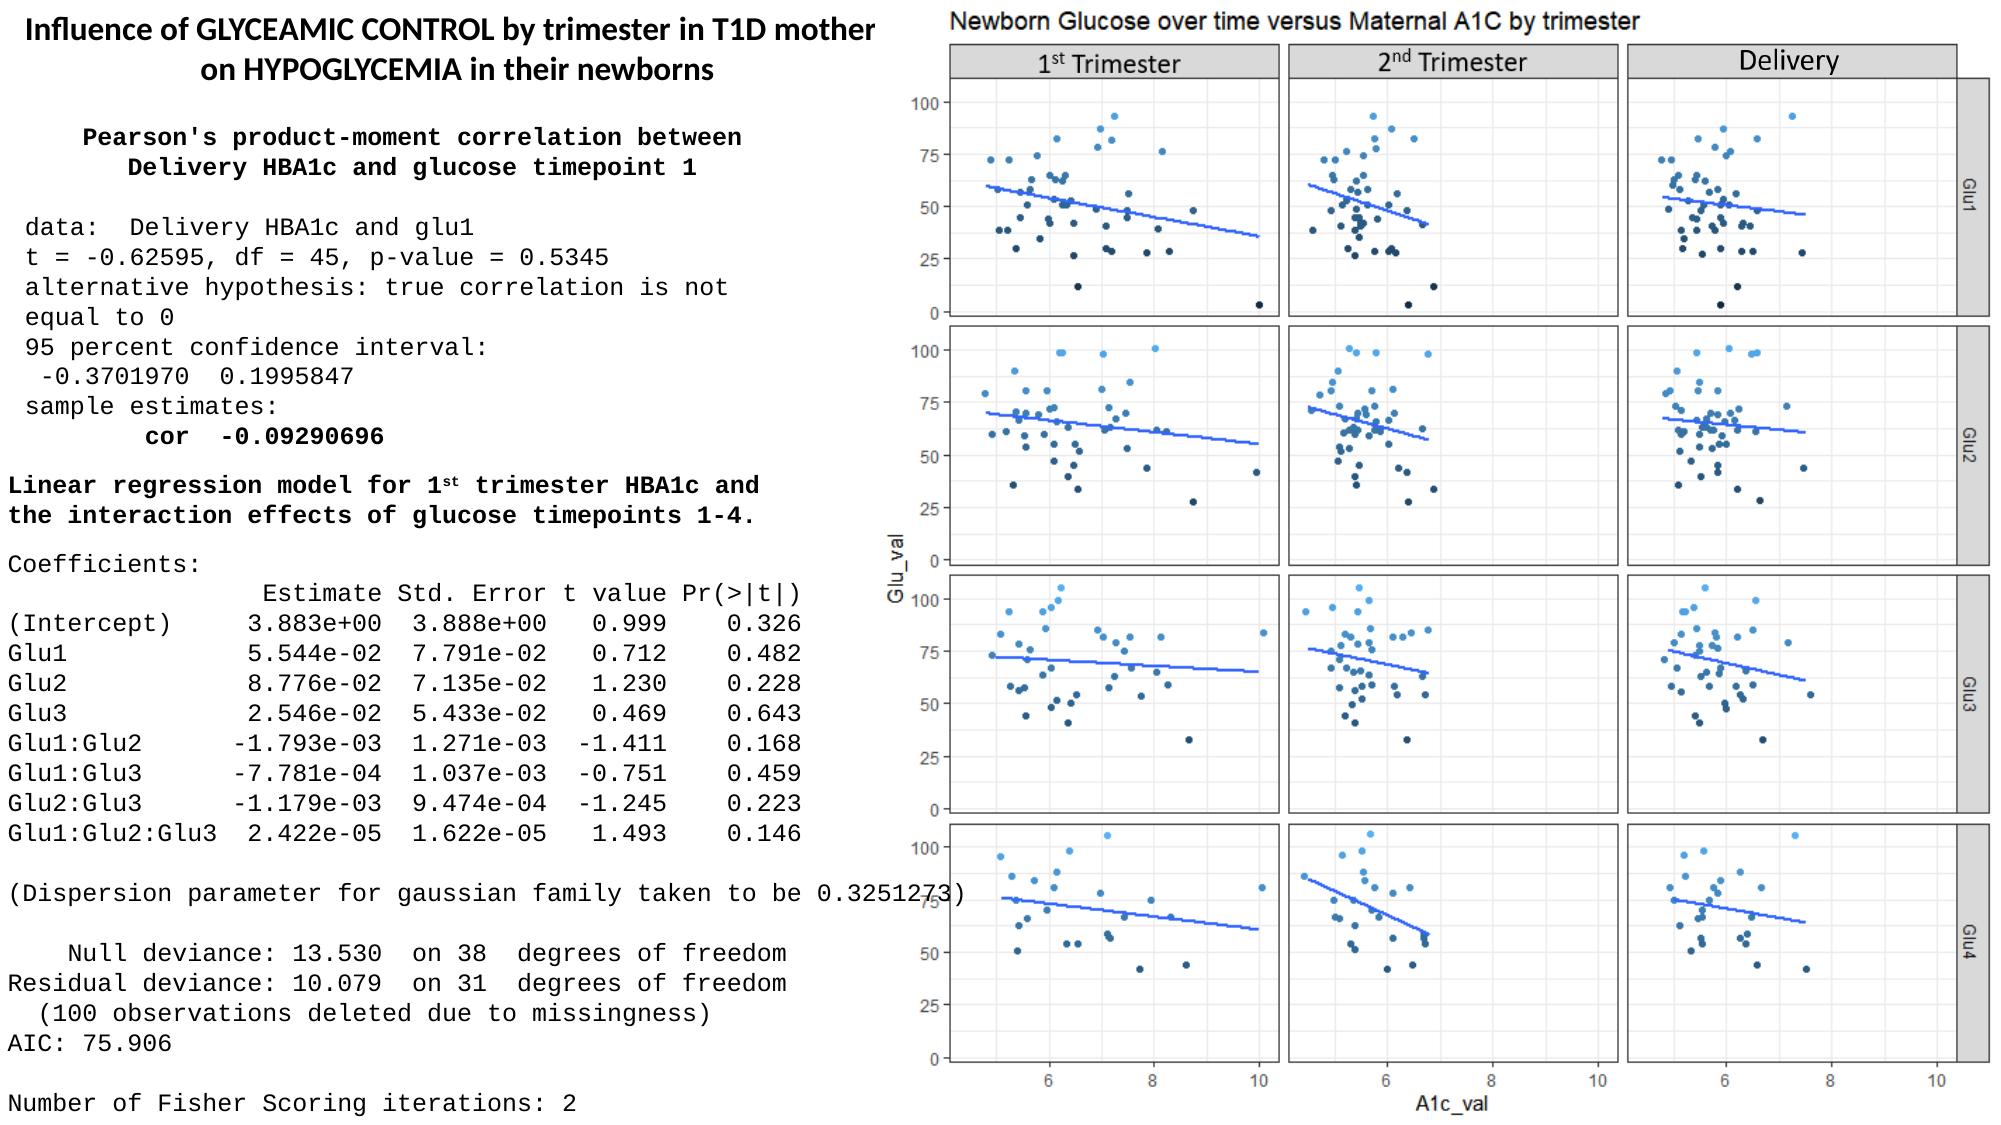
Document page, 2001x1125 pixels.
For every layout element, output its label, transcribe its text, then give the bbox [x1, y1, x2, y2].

text_box Pearson's product-moment correlation between Delivery HBA1c and glucose timepoint 1 data: Delivery HBA1c and glu1 t = -0.62595, df = 45, p-value = 0.5345 alternative hypothesis: true correlation is not equal to 0 95 percent confidence interval: -0.3701970 0.1995847 sample estimates: cor -0.09290696 [10, 113, 815, 458]
text_box Linear regression model for 1st trimester HBA1c and the interaction effects of glucose timepoints 1-4. [0, 461, 833, 537]
text_box Coefficients: Estimate Std. Error t value Pr(>|t|) (Intercept) 3.883e+00 3.888e+00 0.999 0.326 Glu1 5.544e-02 7.791e-02 0.712 0.482 Glu2 8.776e-02 7.135e-02 1.230 0.228 Glu3 2.546e-02 5.433e-02 0.469 0.643 Glu1:Glu2 -1.793e-03 1.271e-03 -1.411 0.168 Glu1:Glu3 -7.781e-04 1.037e-03 -0.751 0.459 Glu2:Glu3 -1.179e-03 9.474e-04 -1.245 0.223 Glu1:Glu2:Glu3 2.422e-05 1.622e-05 1.493 0.146 (Dispersion parameter for gaussian family taken to be 0.3251273) Null deviance: 13.530 on 38 degrees of freedom Residual deviance: 10.079 on 31 degrees of freedom (100 observations deleted due to missingness) AIC: 75.906 Number of Fisher Scoring iterations: 2 [0, 539, 874, 1124]
text_box Influence of GLYCEAMIC CONTROL by trimester in T1D mothers on HYPOGLYCEMIA in their newborns [0, 0, 874, 95]
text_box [874, 0, 2000, 1125]
